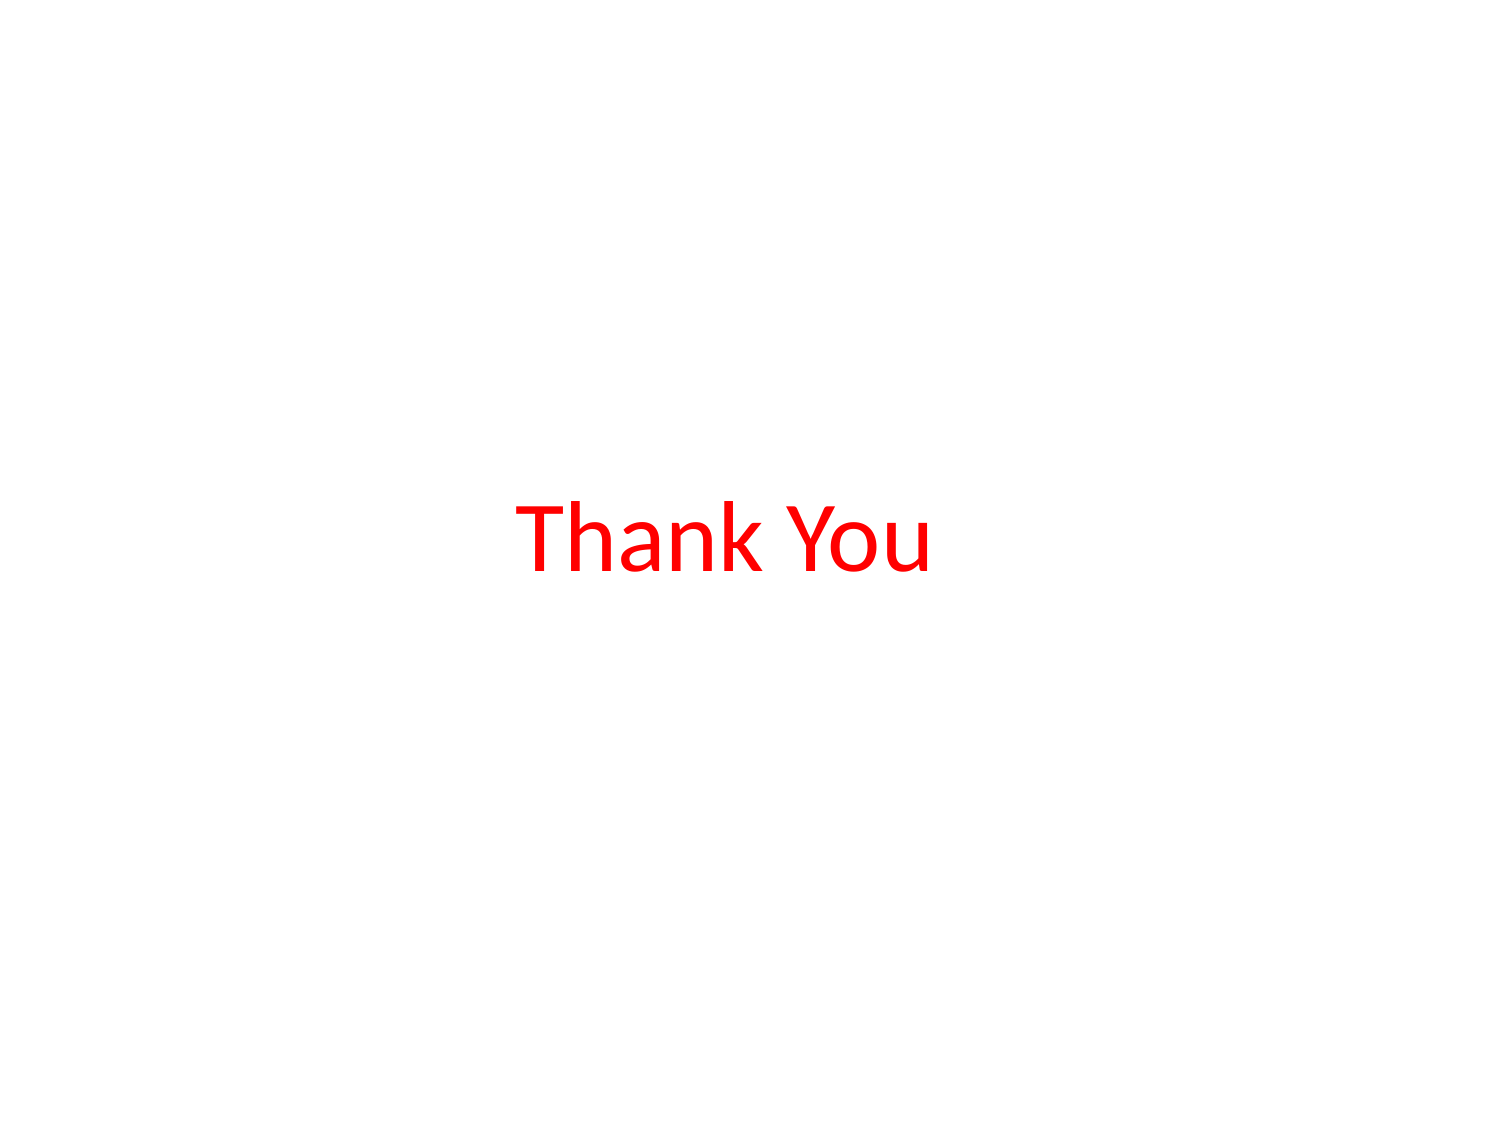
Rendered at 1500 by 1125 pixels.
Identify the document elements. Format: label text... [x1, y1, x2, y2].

title Thank You [87, 462, 1363, 600]
